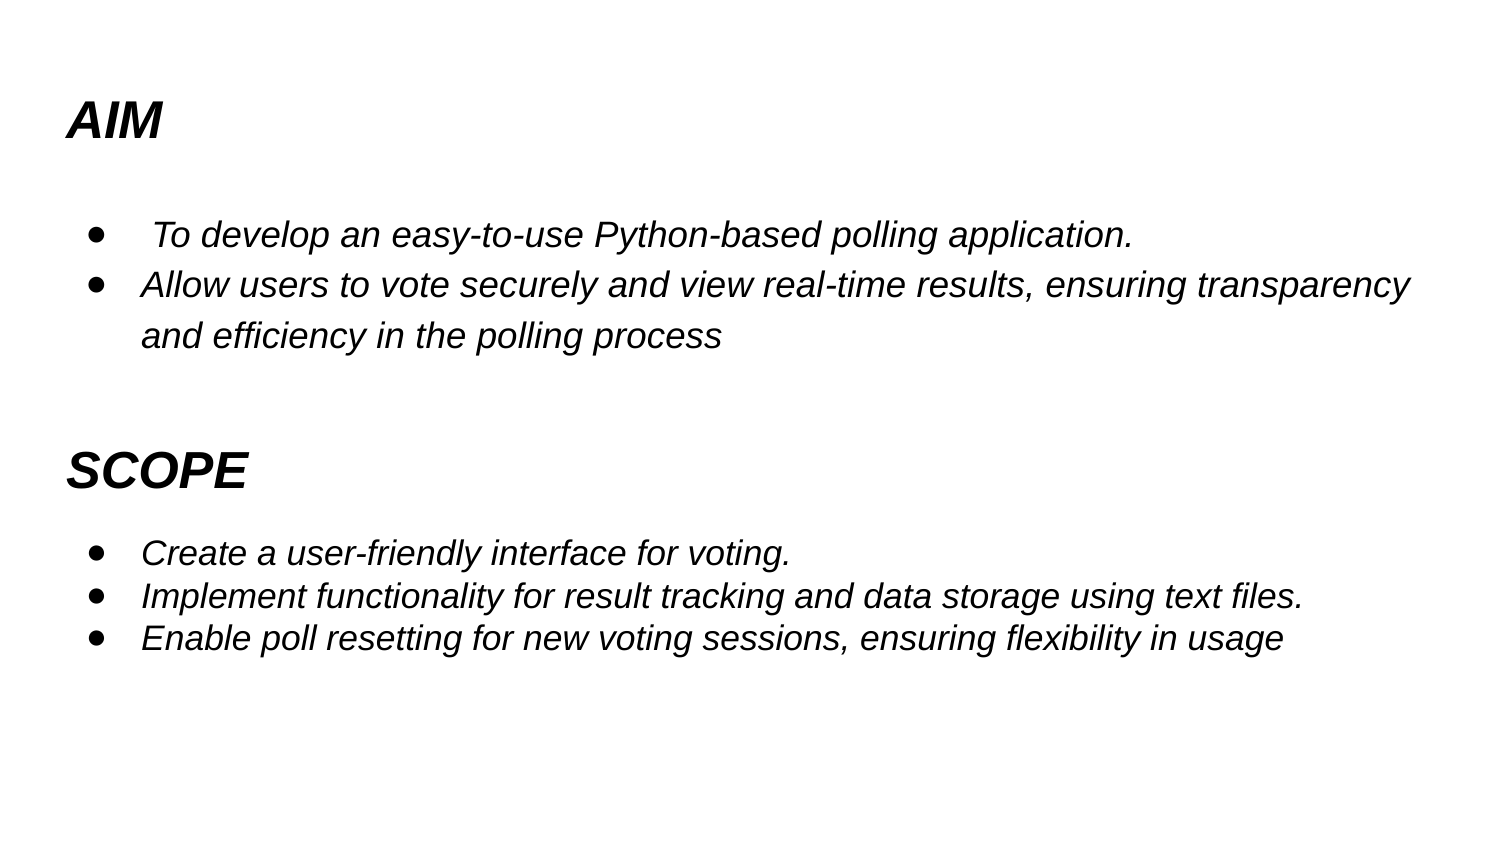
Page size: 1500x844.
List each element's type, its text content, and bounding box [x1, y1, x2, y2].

list To develop an easy-to-use Python-based polling application. Allow users to vote securely and view real-time results, ensuring transparency and efficiency in the polling process [51, 189, 1449, 374]
text_box SCOPE [51, 421, 1285, 515]
title AIM [51, 70, 1449, 165]
text_box Create a user-friendly interface for voting. Implement functionality for result tracking and data storage using text files. Enable poll resetting for new voting sessions, ensuring flexibility in usage [51, 515, 1500, 718]
